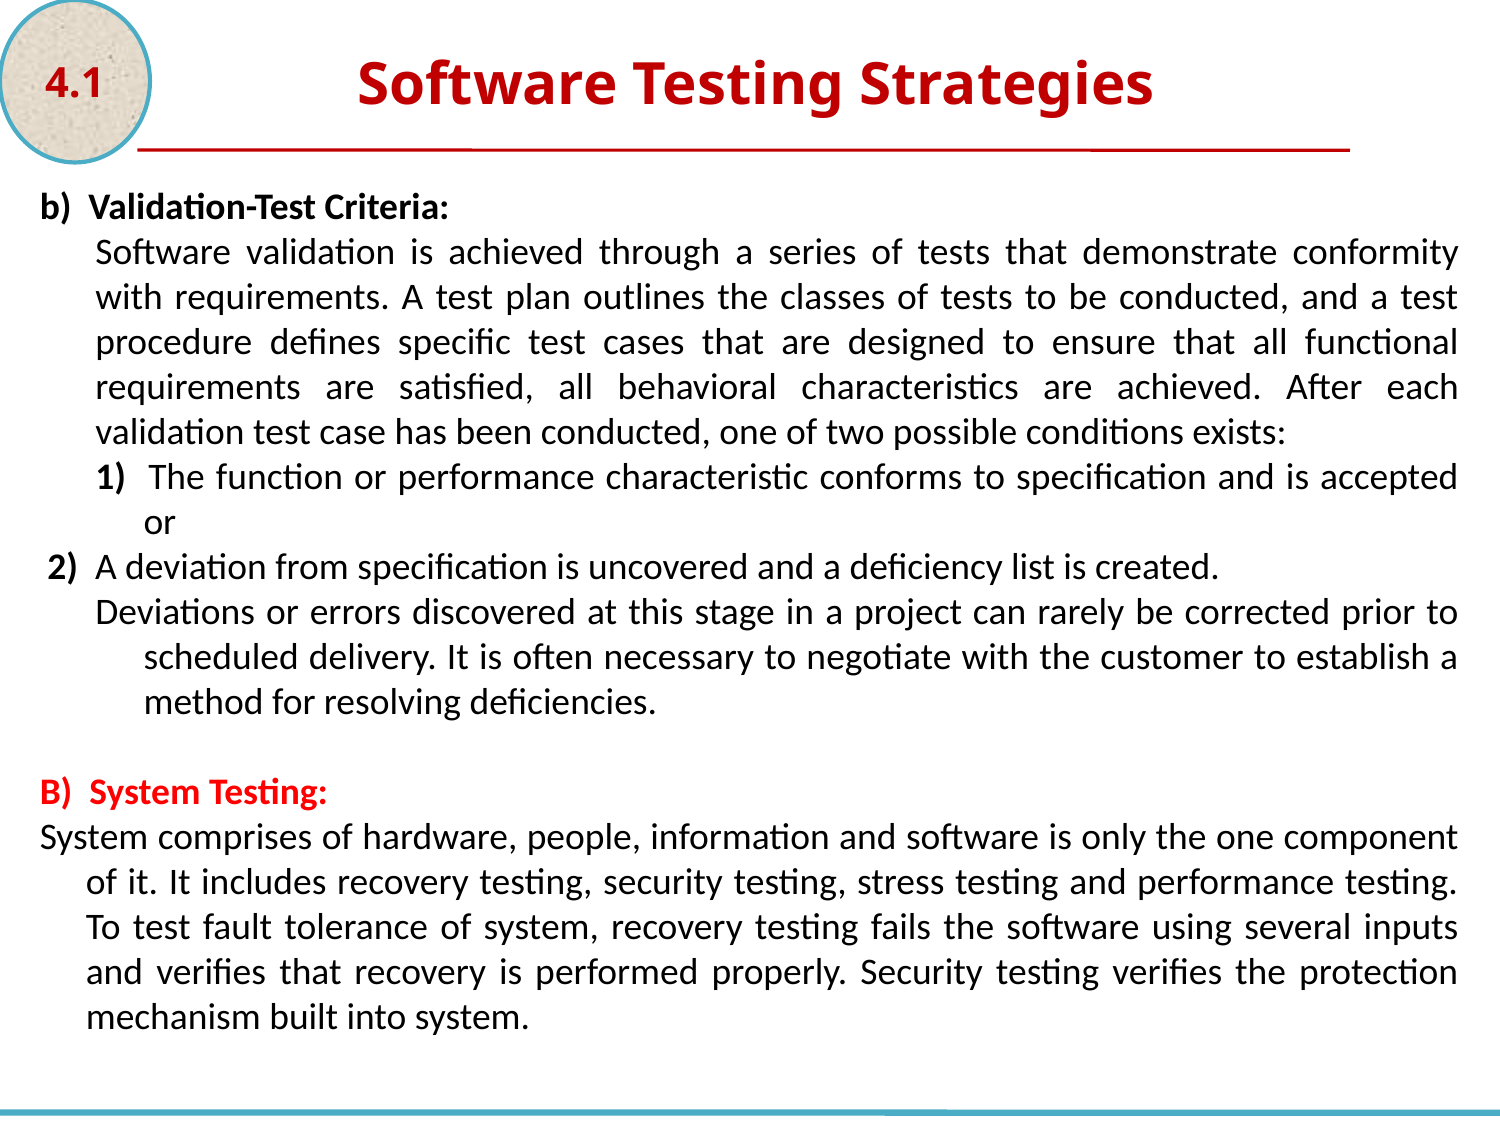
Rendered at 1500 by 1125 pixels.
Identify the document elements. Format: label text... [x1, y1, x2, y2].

text_box 4.1 [0, 0, 149, 165]
text_box Software Testing Strategies [149, 39, 1363, 124]
text_box b) Validation-Test Criteria: Software validation is achieved through a series of tests that demonstrate conformity with requirements. A test plan outlines the classes of tests to be conducted, and a test procedure defines specific test cases that are designed to ensure that all functional requirements are satisfied, all behavioral characteristics are achieved. After each validation test case has been conducted, one of two possible conditions exists: 1) The function or performance characteristic conforms to specification and is accepted or 2) A deviation from specification is uncovered and a deficiency list is created. Deviations or errors discovered at this stage in a project can rarely be corrected prior to scheduled delivery. It is often necessary to negotiate with the customer to establish a method for resolving deficiencies. B) System Testing: System comprises of hardware, people, information and software is only the one component of it. It includes recovery testing, security testing, stress testing and performance testing. To test fault tolerance of system, recovery testing fails the software using several inputs and verifies that recovery is performed properly. Security testing verifies the protection mechanism built into system. [24, 174, 1475, 1090]
